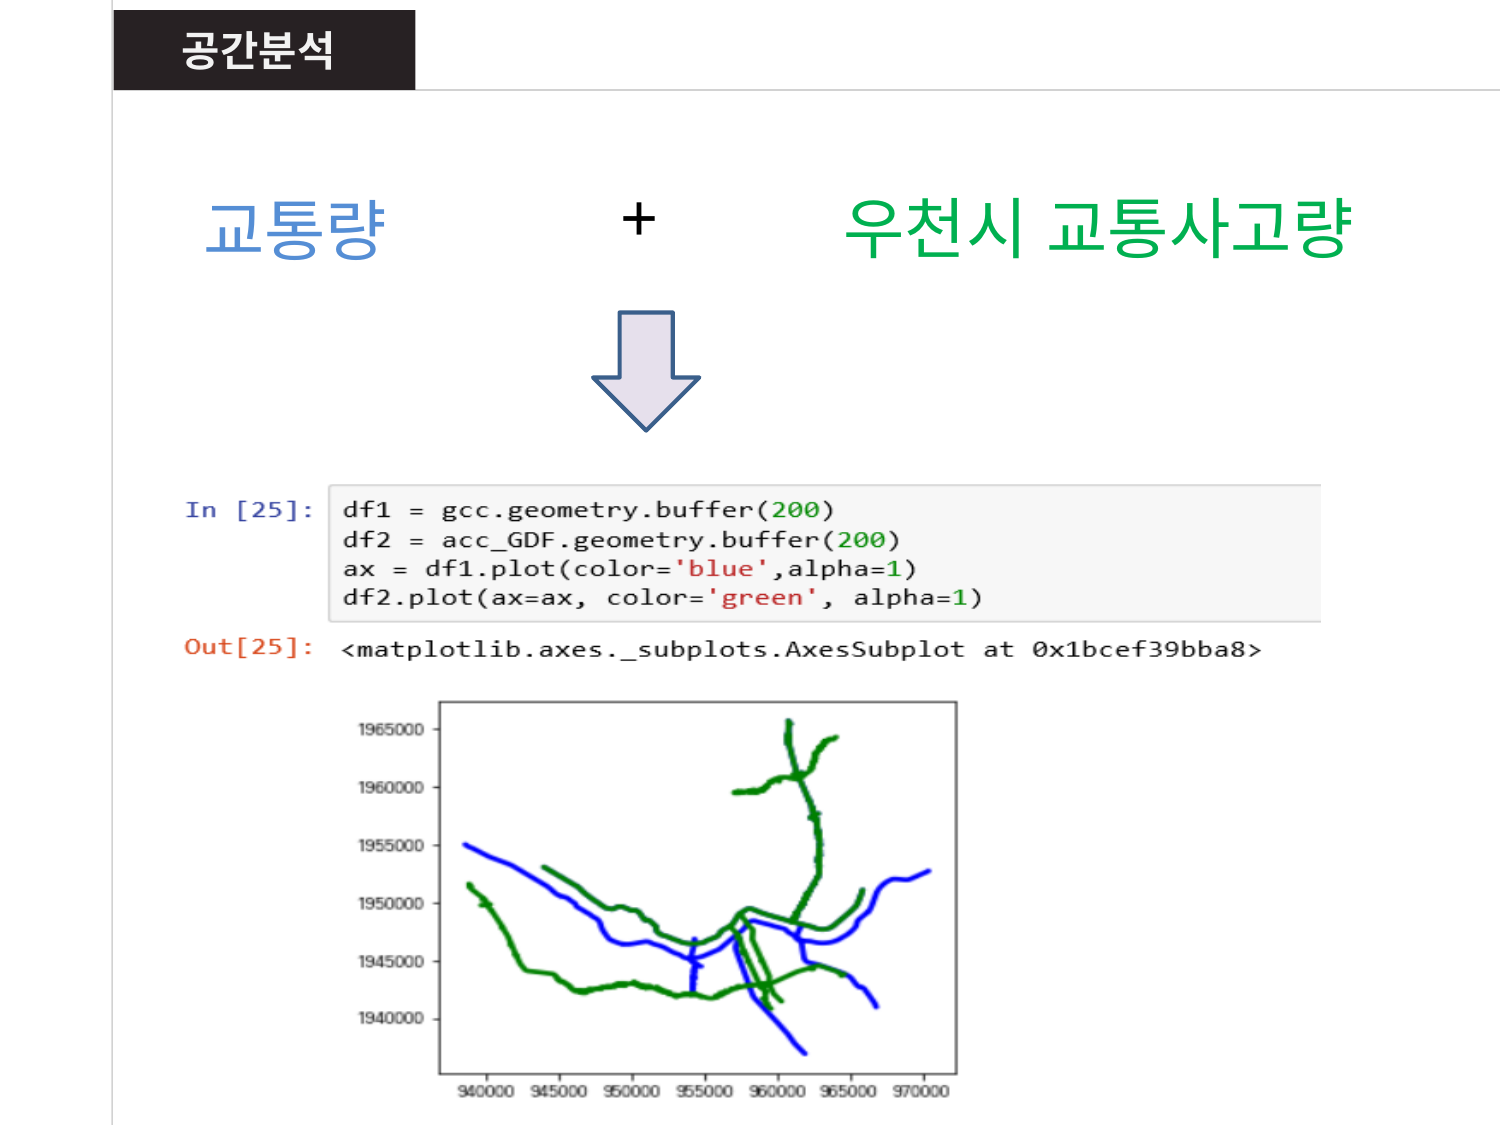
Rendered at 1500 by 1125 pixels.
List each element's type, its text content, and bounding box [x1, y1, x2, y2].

picture [159, 478, 1321, 1125]
text_box 우천시 교통사고량 [809, 179, 1444, 274]
text_box [117, 8, 417, 89]
text_box [591, 310, 702, 433]
text_box + [605, 168, 687, 263]
text_box 교통량 [168, 181, 583, 277]
text_box 공간분석 [121, 17, 408, 82]
